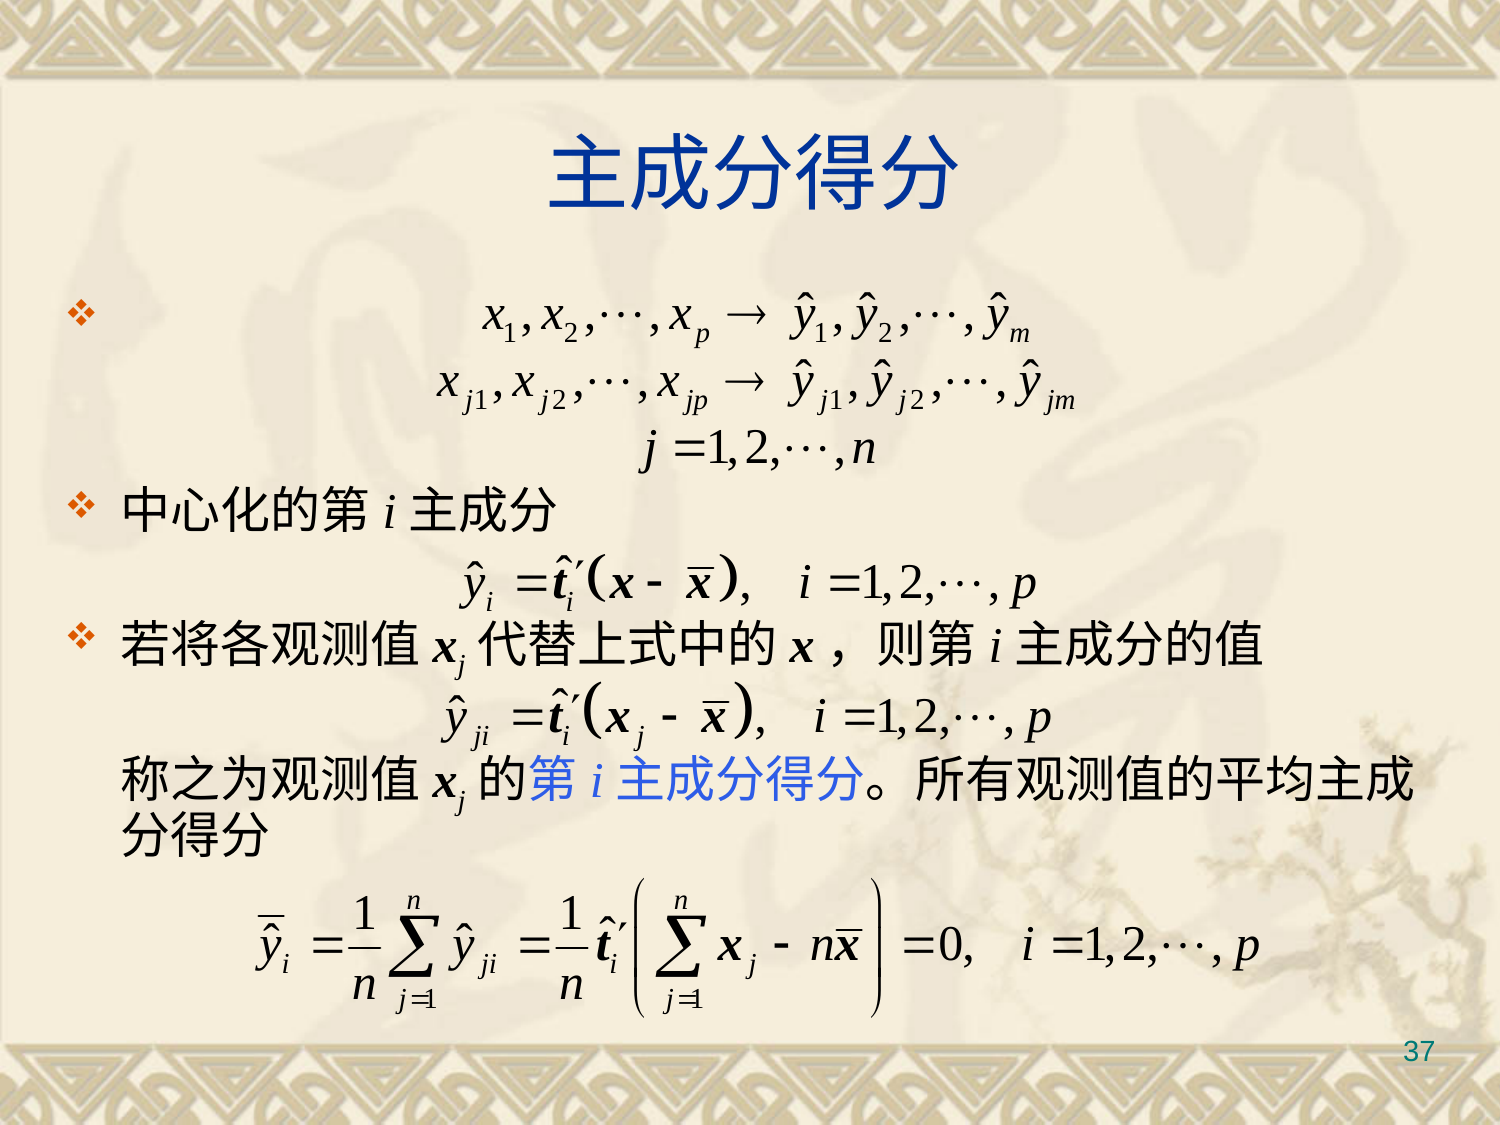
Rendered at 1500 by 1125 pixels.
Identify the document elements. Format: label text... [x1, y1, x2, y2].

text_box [250, 872, 1266, 1024]
picture [0, 0, 1500, 1125]
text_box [430, 285, 1086, 481]
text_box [436, 680, 1058, 761]
list 中心化的第i主成分 若将各观测值xj代替上式中的x，则第i主成分的值 称之为观测值xj的第i主成分得分。所有观测值的平均主成分得分 [49, 285, 1451, 1001]
slide_number 37 [1074, 1024, 1451, 1103]
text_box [454, 550, 1043, 622]
title 主成分得分 [53, 78, 1455, 262]
